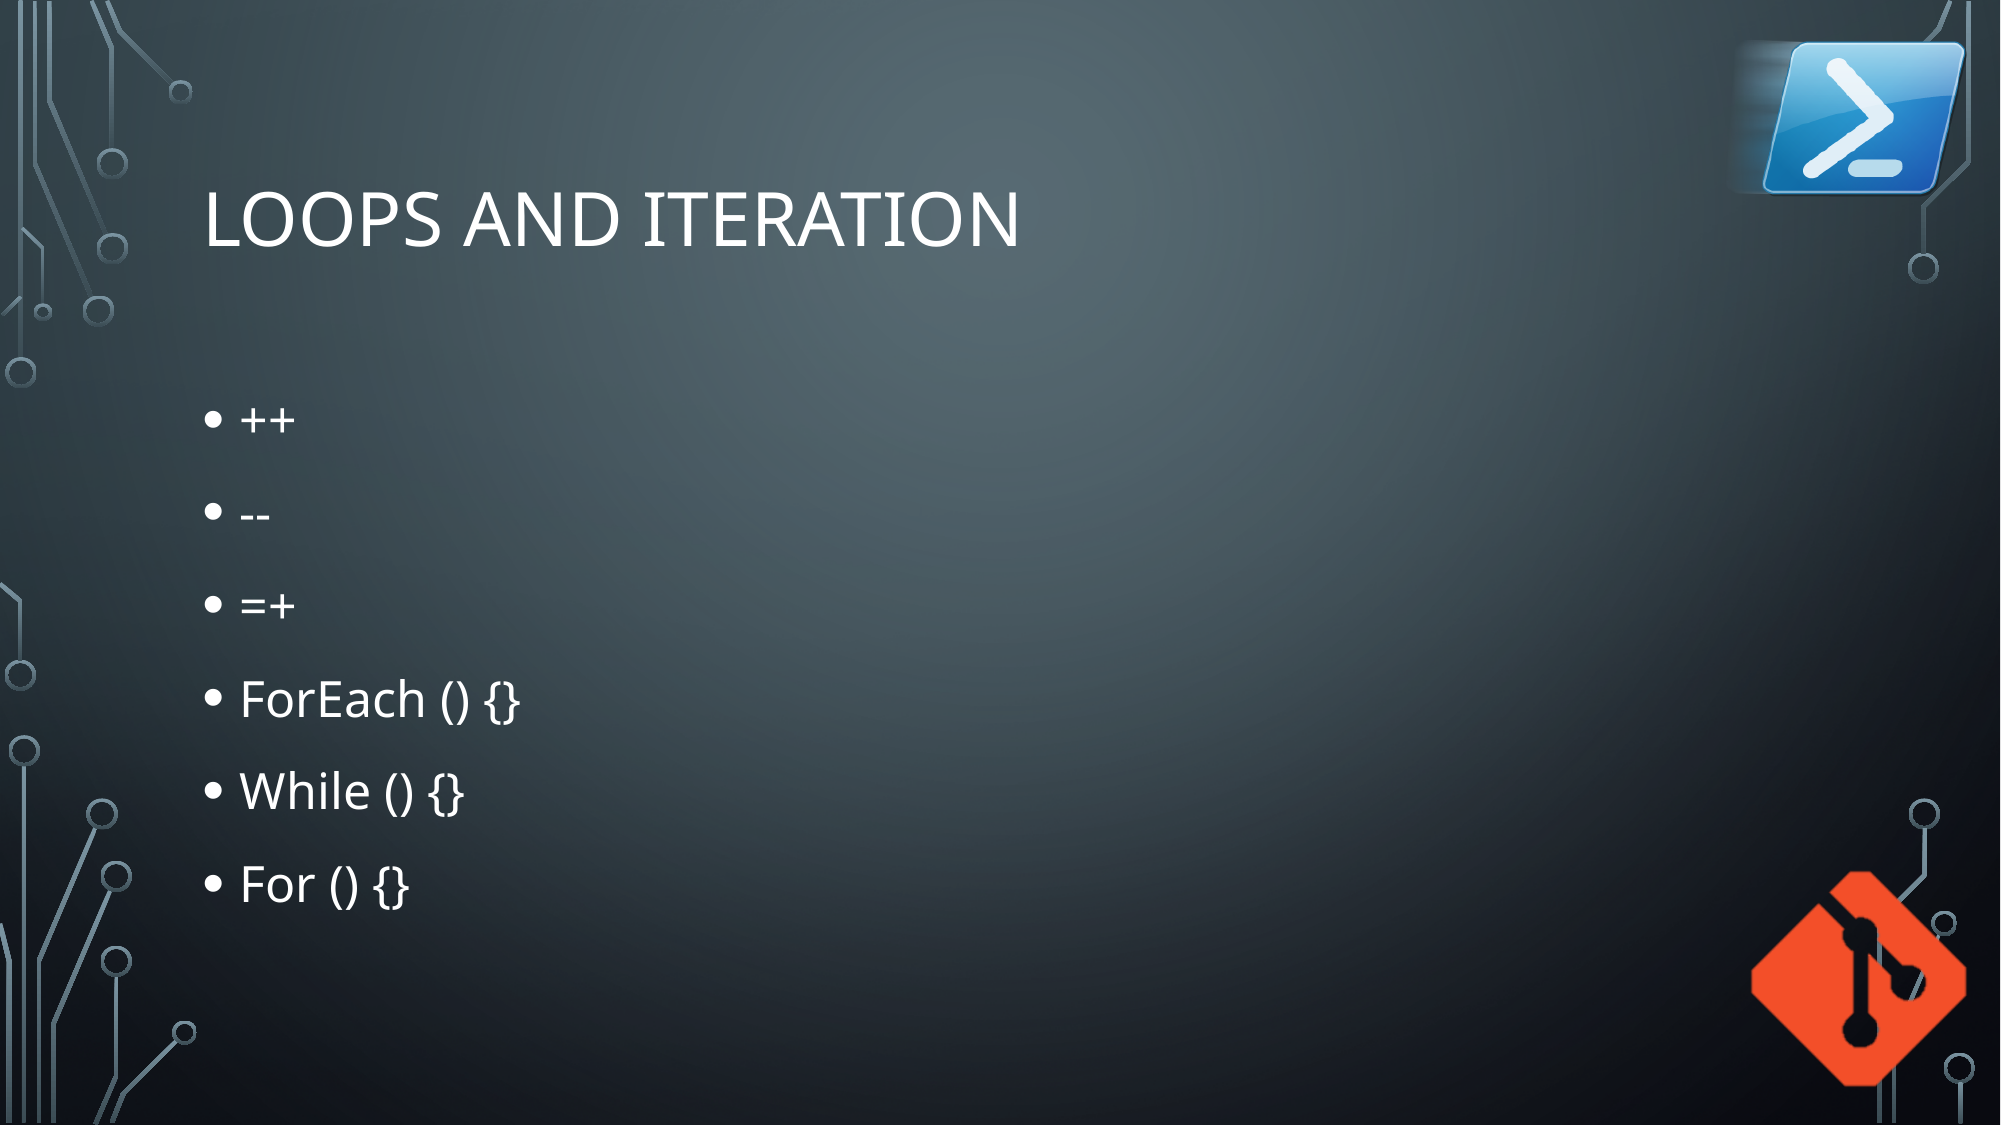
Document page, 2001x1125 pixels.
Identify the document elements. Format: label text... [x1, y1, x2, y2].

picture [1725, 5, 1996, 250]
picture [1725, 845, 1993, 1113]
list ++ -- =+ ForEach () {} While () {} For () {} [187, 369, 1813, 950]
title Loops and Iteration [187, 101, 1813, 344]
